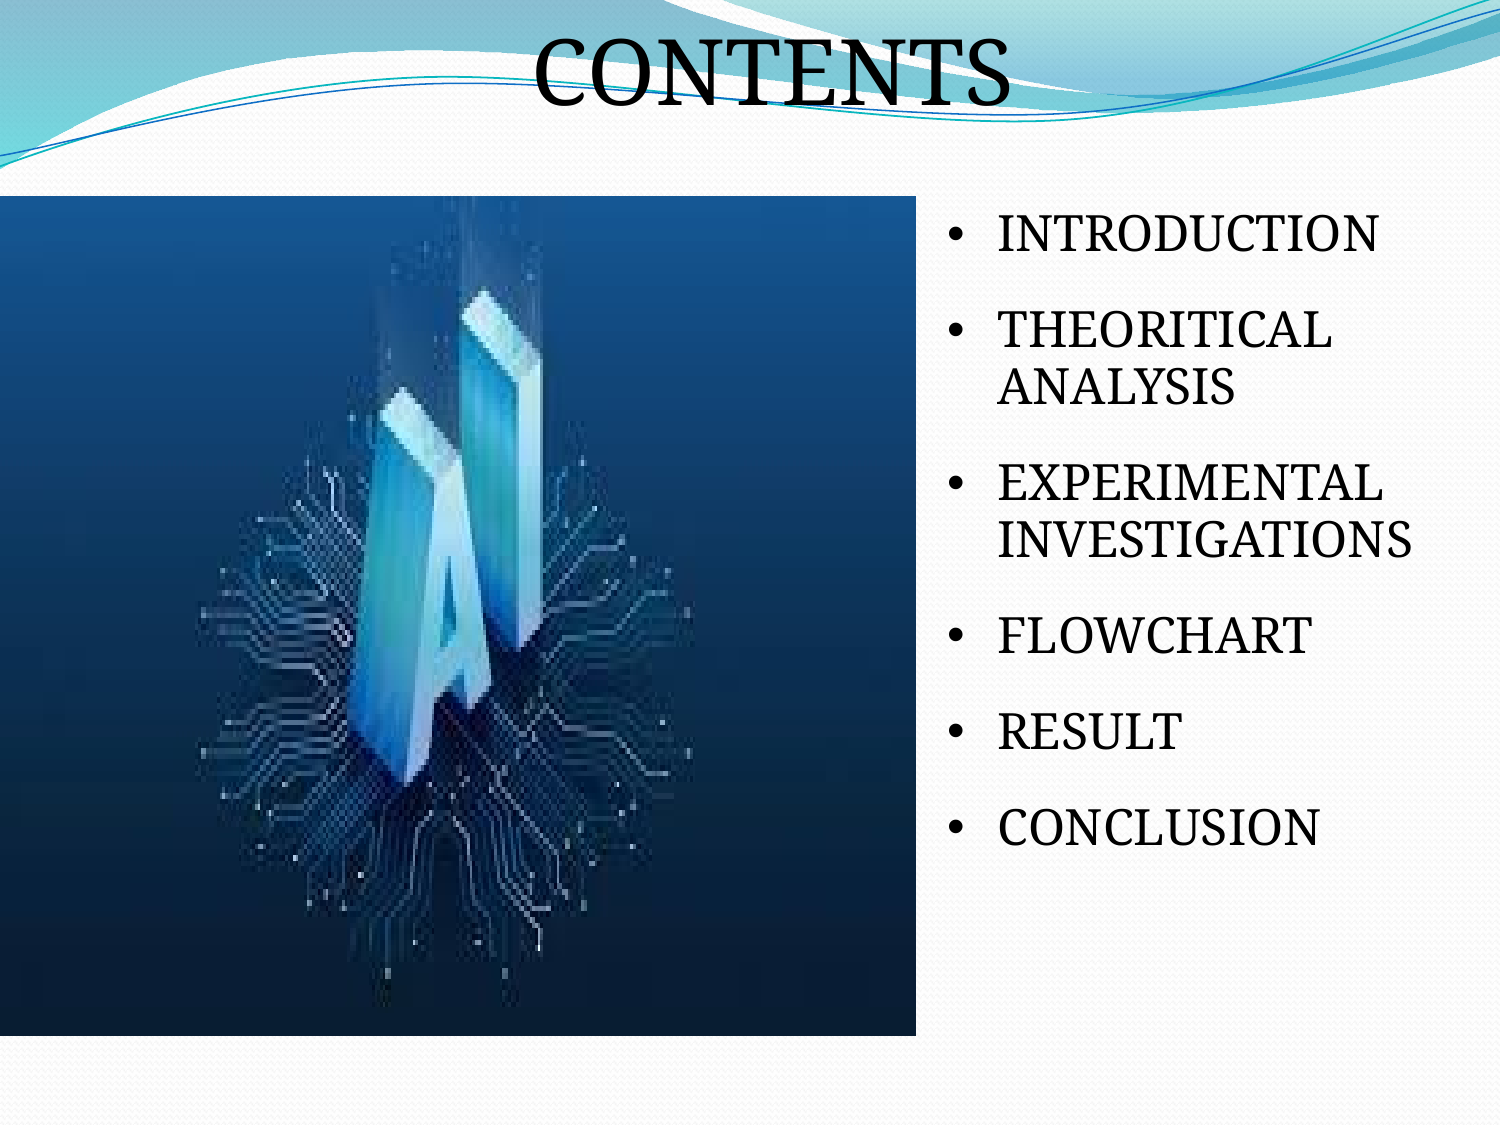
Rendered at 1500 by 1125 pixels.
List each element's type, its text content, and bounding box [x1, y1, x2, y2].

picture [0, 196, 916, 1036]
text_box CONTENTS [135, 0, 1411, 138]
text_box INTRODUCTION THEORITICAL ANALYSIS EXPERIMENTAL INVESTIGATIONS FLOWCHART RESULT CONCLUSION [927, 196, 1500, 1012]
